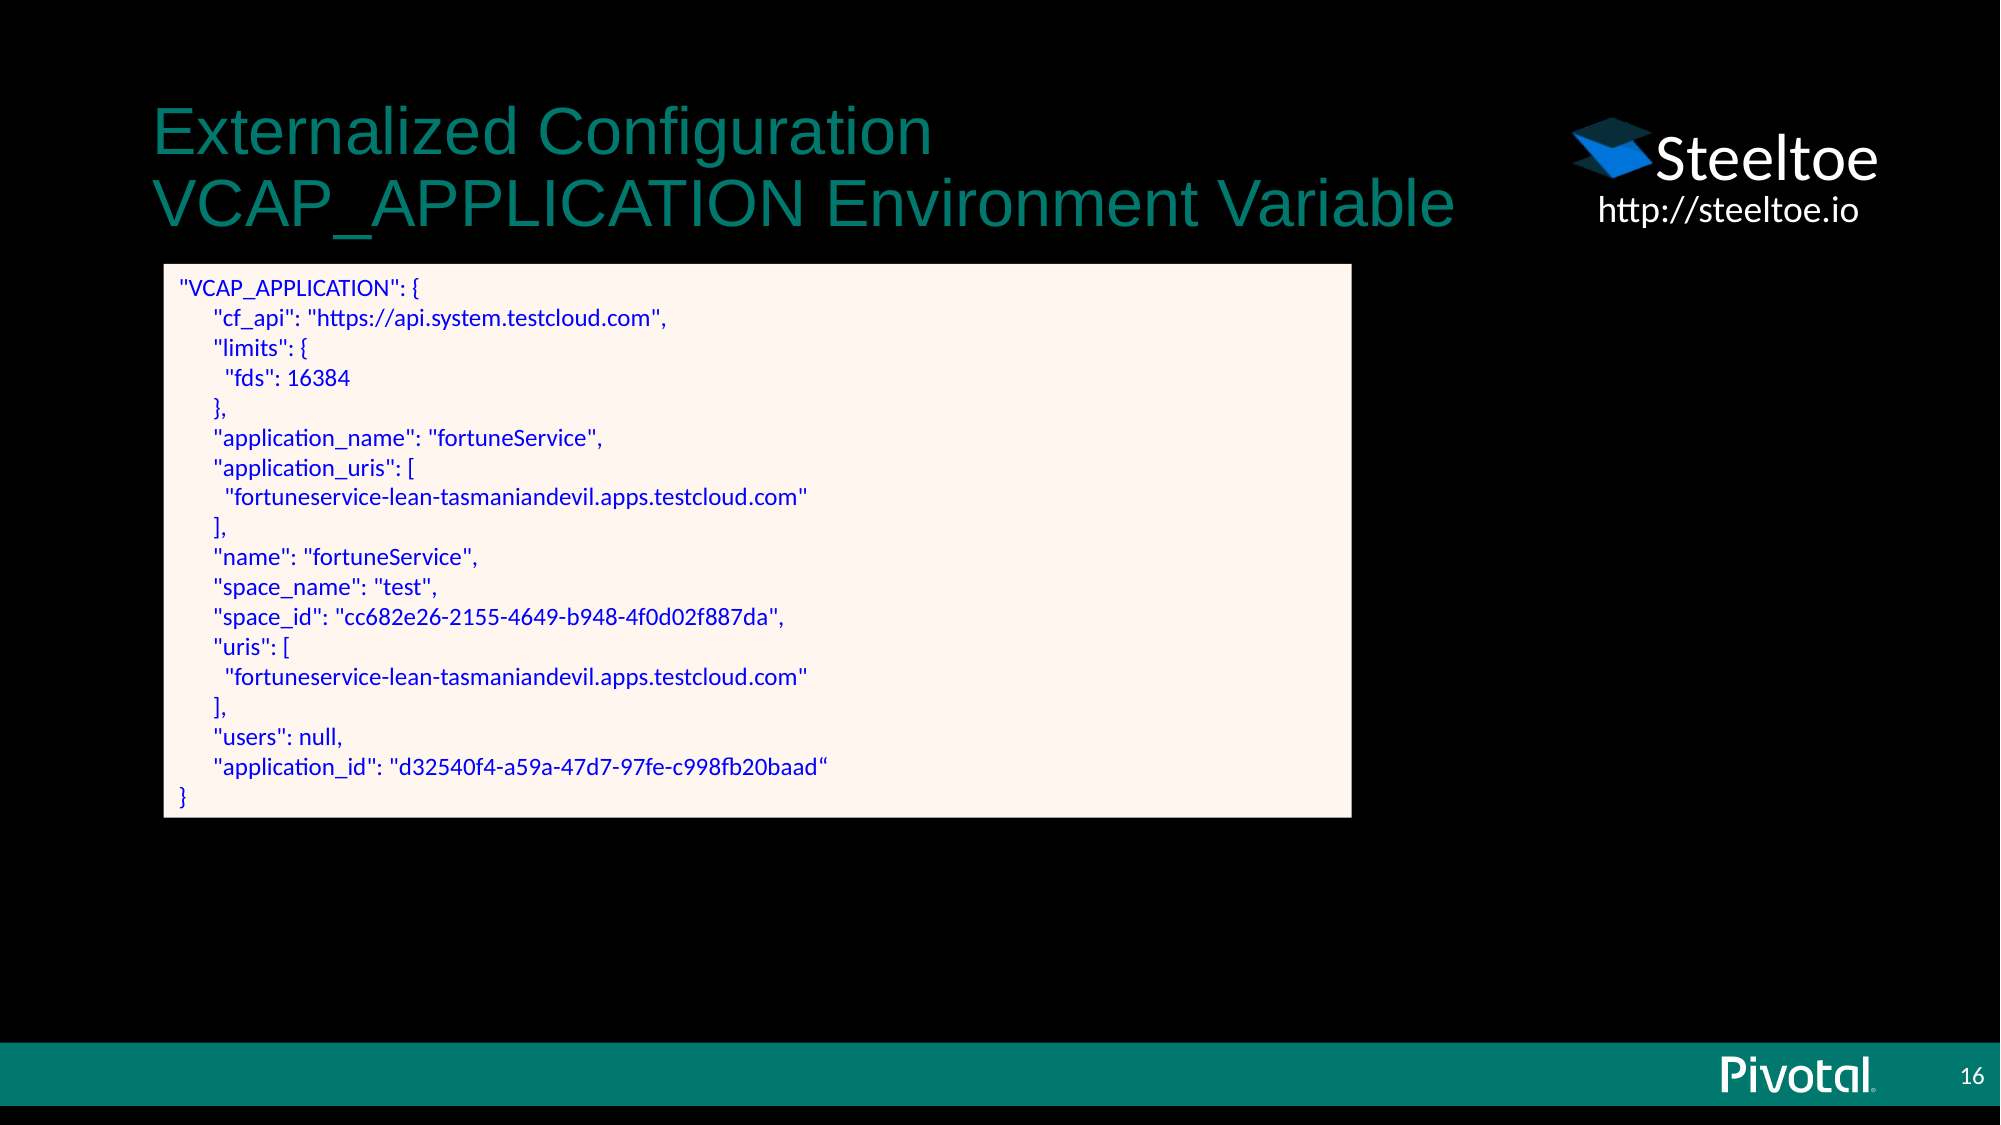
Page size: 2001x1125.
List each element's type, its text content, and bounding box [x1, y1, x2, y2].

slide_number 16 [1550, 1044, 2000, 1105]
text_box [1559, 106, 1897, 237]
title Externalized Configuration VCAP_APPLICATION Environment Variable [137, 59, 1863, 278]
text_box "VCAP_APPLICATION": { "cf_api": "https://api.system.testcloud.com", "limits": { "fds": 16384 }, "application_name": "fortuneService", "application_uris": [ "fortuneservice-lean-tasmaniandevil.apps.testcloud.com" ], "name": "fortuneService", "space_name": "test", "space_id": "cc682e26-2155-4649-b948-4f0d02f887da", "uris": [ "fortuneservice-lean-tasmaniandevil.apps.testcloud.com" ], "users": null, "application_id": "d32540f4-a59a-47d7-97fe-c998fb20baad“ } [163, 263, 1352, 818]
